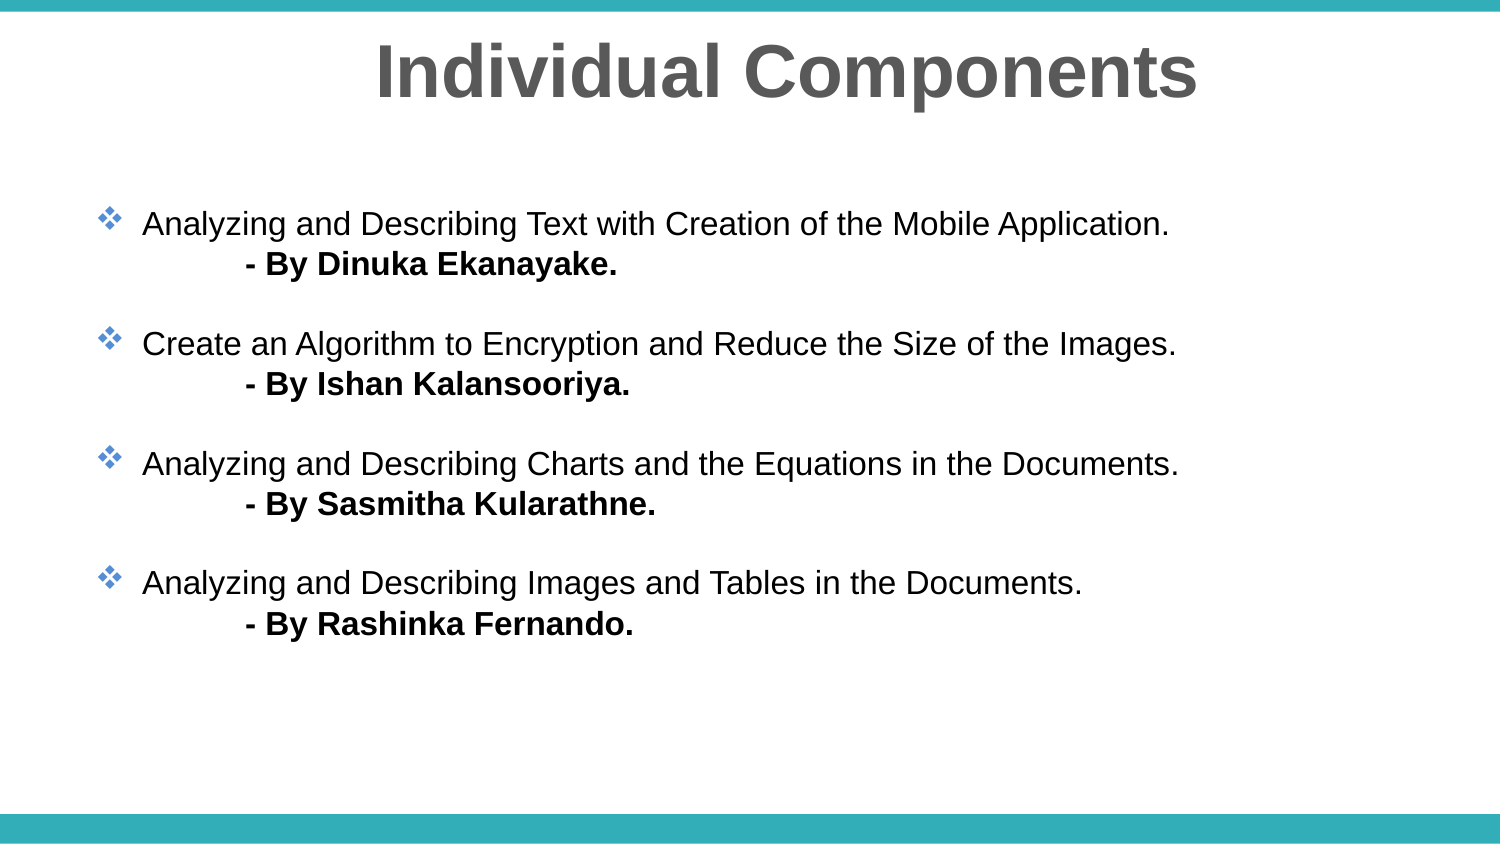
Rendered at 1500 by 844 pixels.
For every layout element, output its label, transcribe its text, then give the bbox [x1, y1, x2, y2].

list Individual Components [0, 20, 1500, 115]
text_box Analyzing and Describing Text with Creation of the Mobile Application. - By Dinuka Ekanayake. Create an Algorithm to Encryption and Reduce the Size of the Images. - By Ishan Kalansooriya. Analyzing and Describing Charts and the Equations in the Documents. - By Sasmitha Kularathne. Analyzing and Describing Images and Tables in the Documents. - By Rashinka Fernando. [93, 132, 1407, 712]
